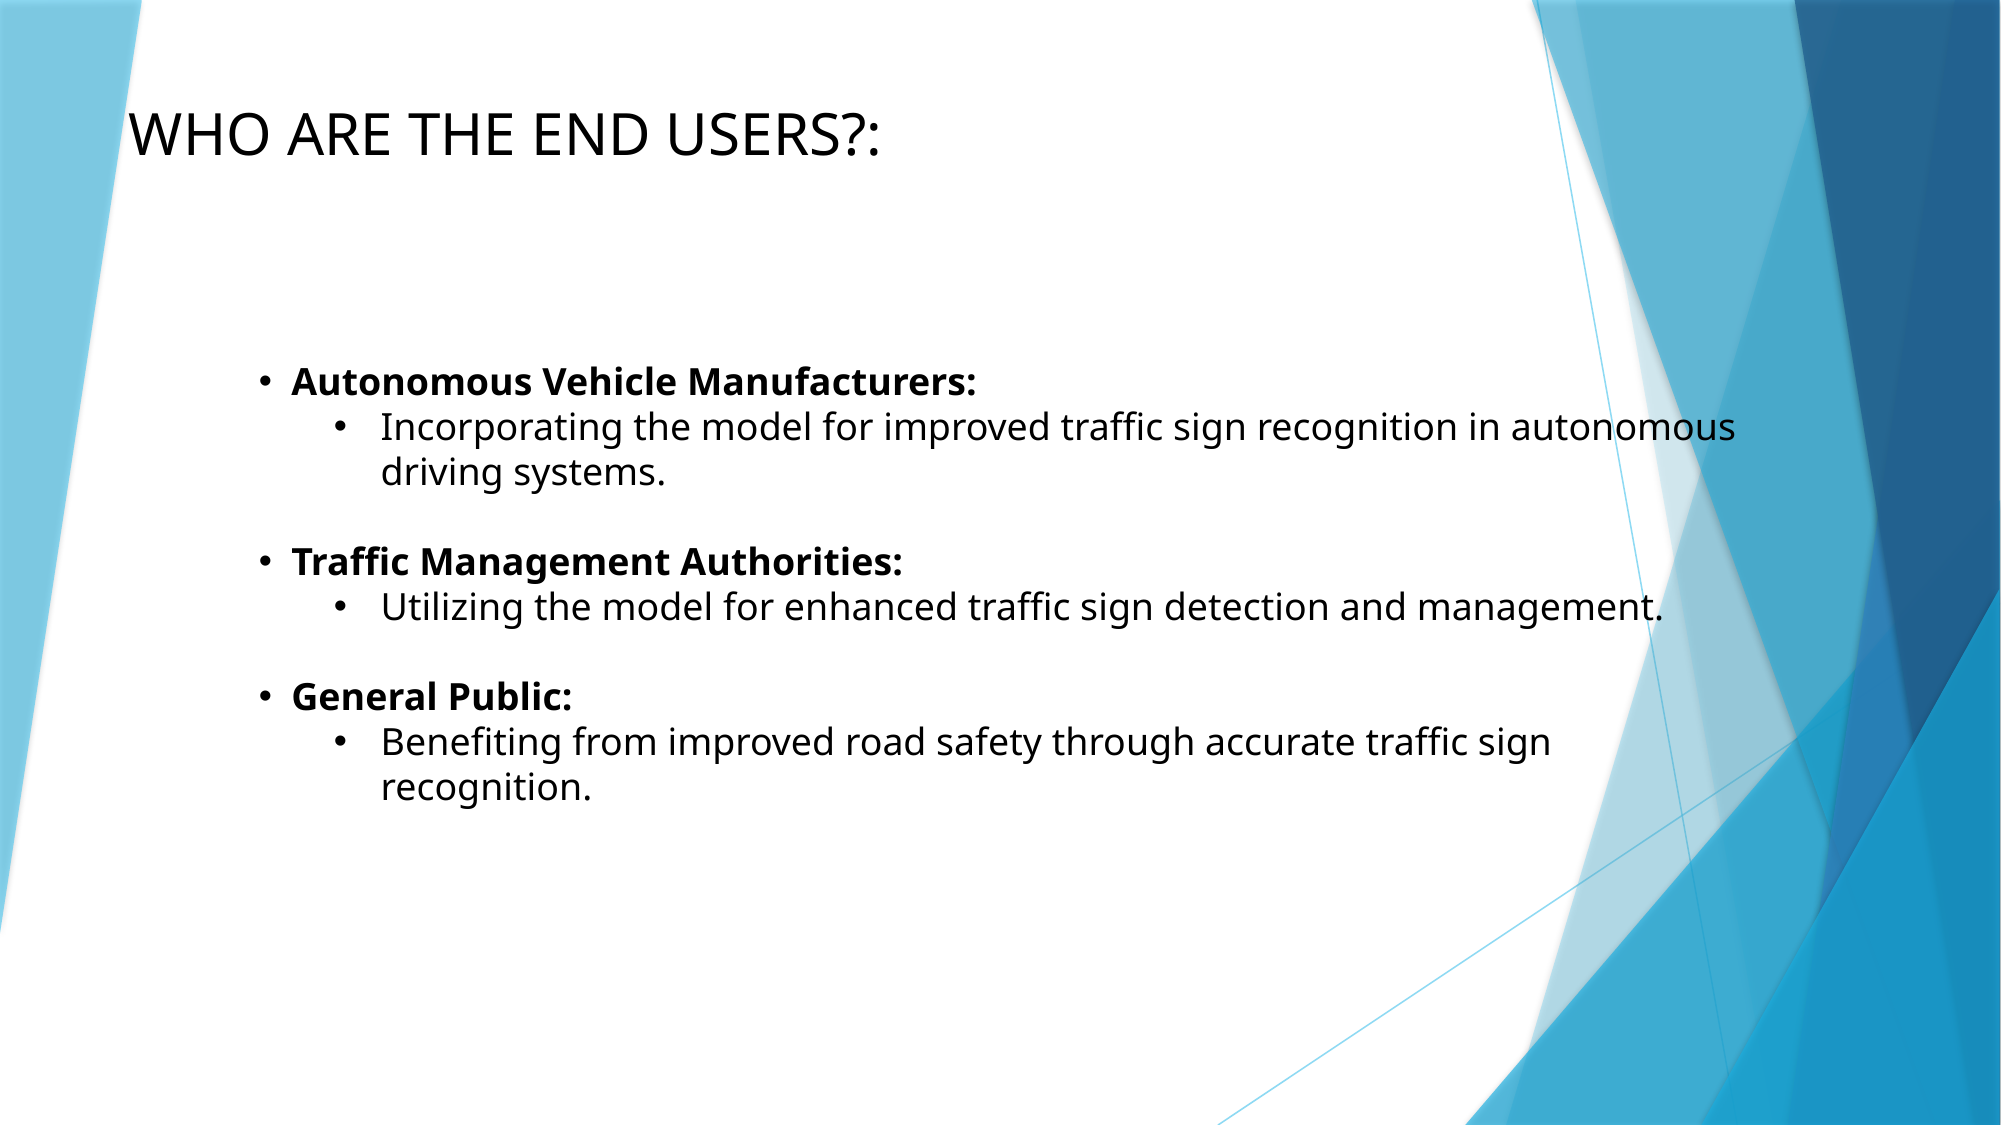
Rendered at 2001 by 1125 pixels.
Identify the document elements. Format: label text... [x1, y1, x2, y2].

text_box WHO ARE THE END USERS?: [114, 89, 898, 174]
text_box Autonomous Vehicle Manufacturers: Incorporating the model for improved traffic sign recognition in autonomous driving systems. Traffic Management Authorities: Utilizing the model for enhanced traffic sign detection and management. General Public: Benefiting from improved road safety through accurate traffic sign recognition. [243, 350, 1756, 816]
